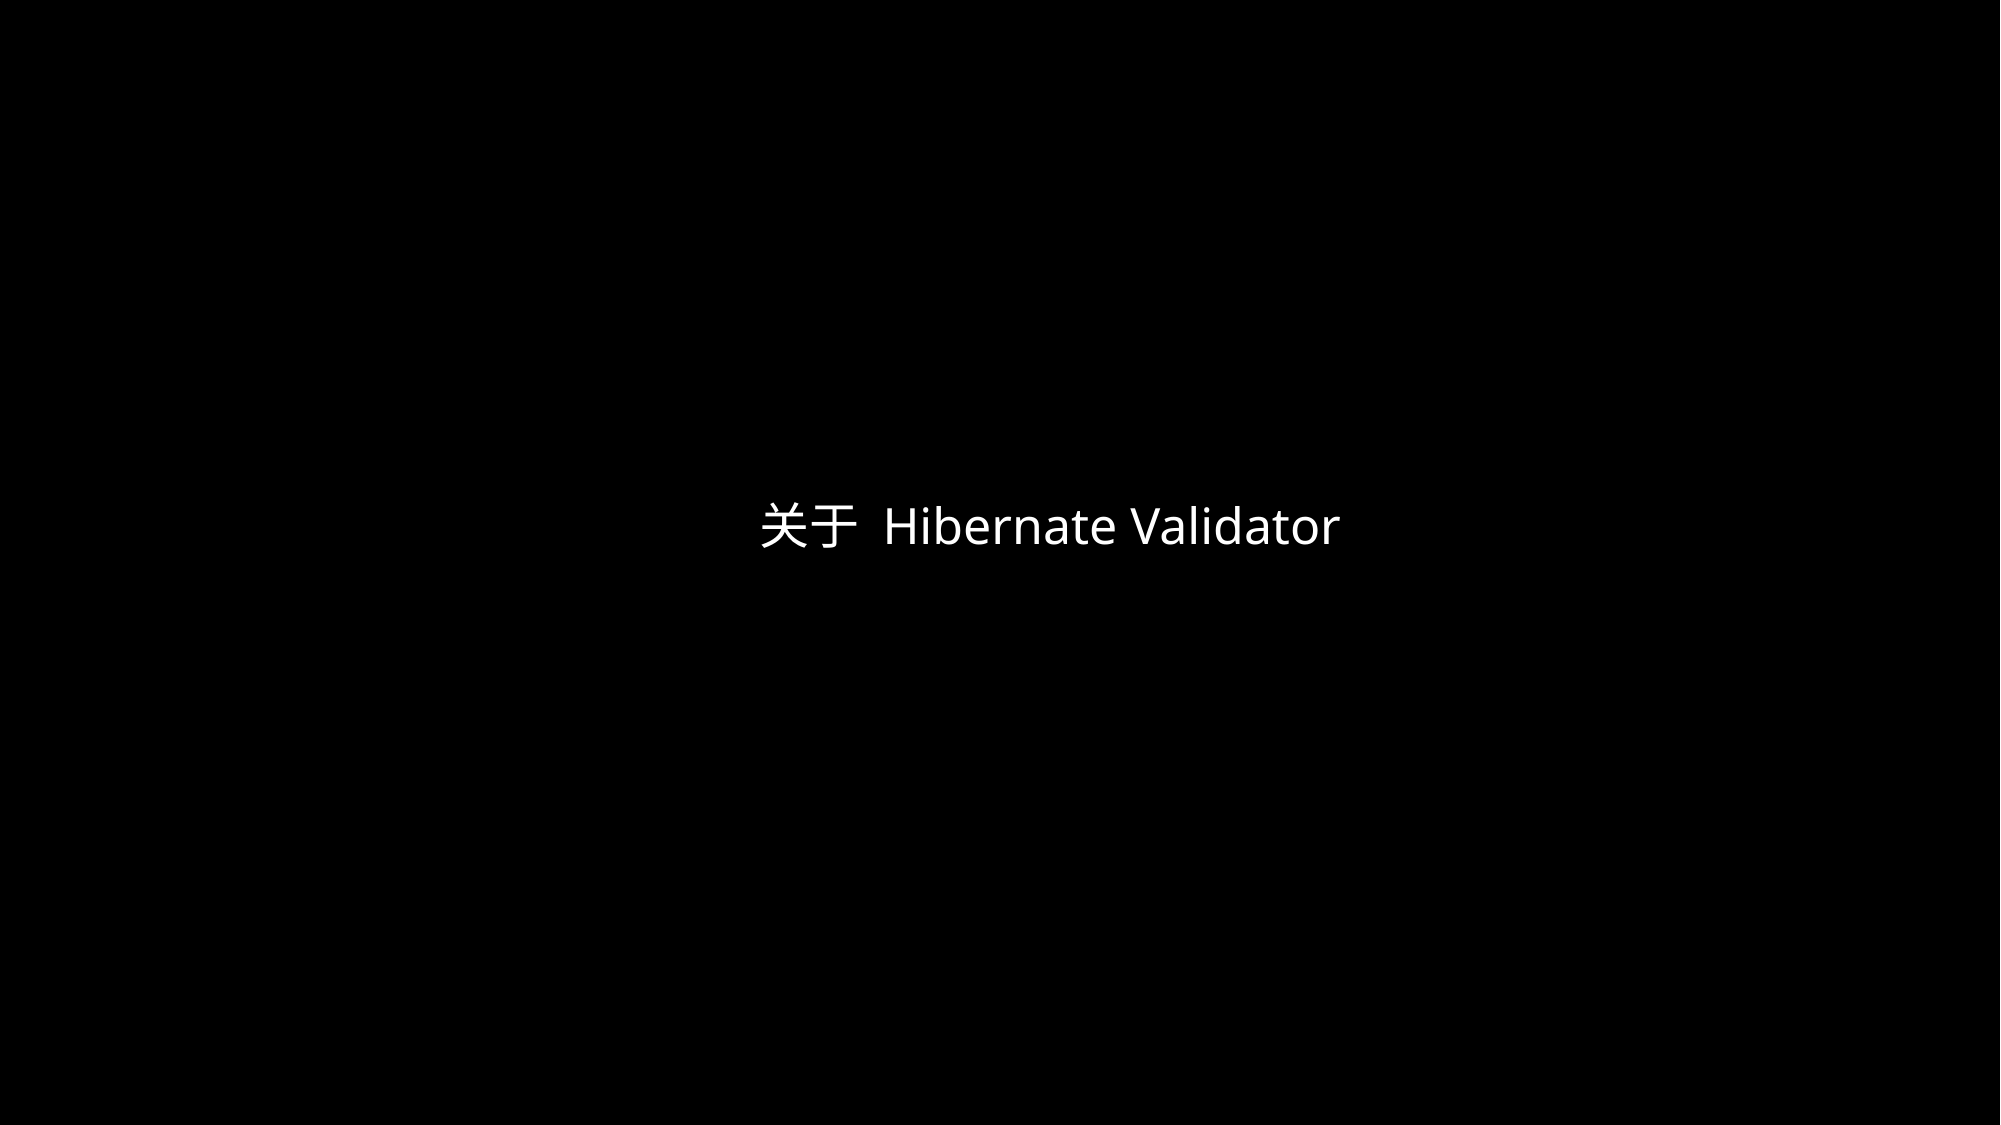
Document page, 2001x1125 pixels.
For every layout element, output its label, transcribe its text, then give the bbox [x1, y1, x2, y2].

text_box 关于 Hibernate Validator [744, 486, 1357, 562]
